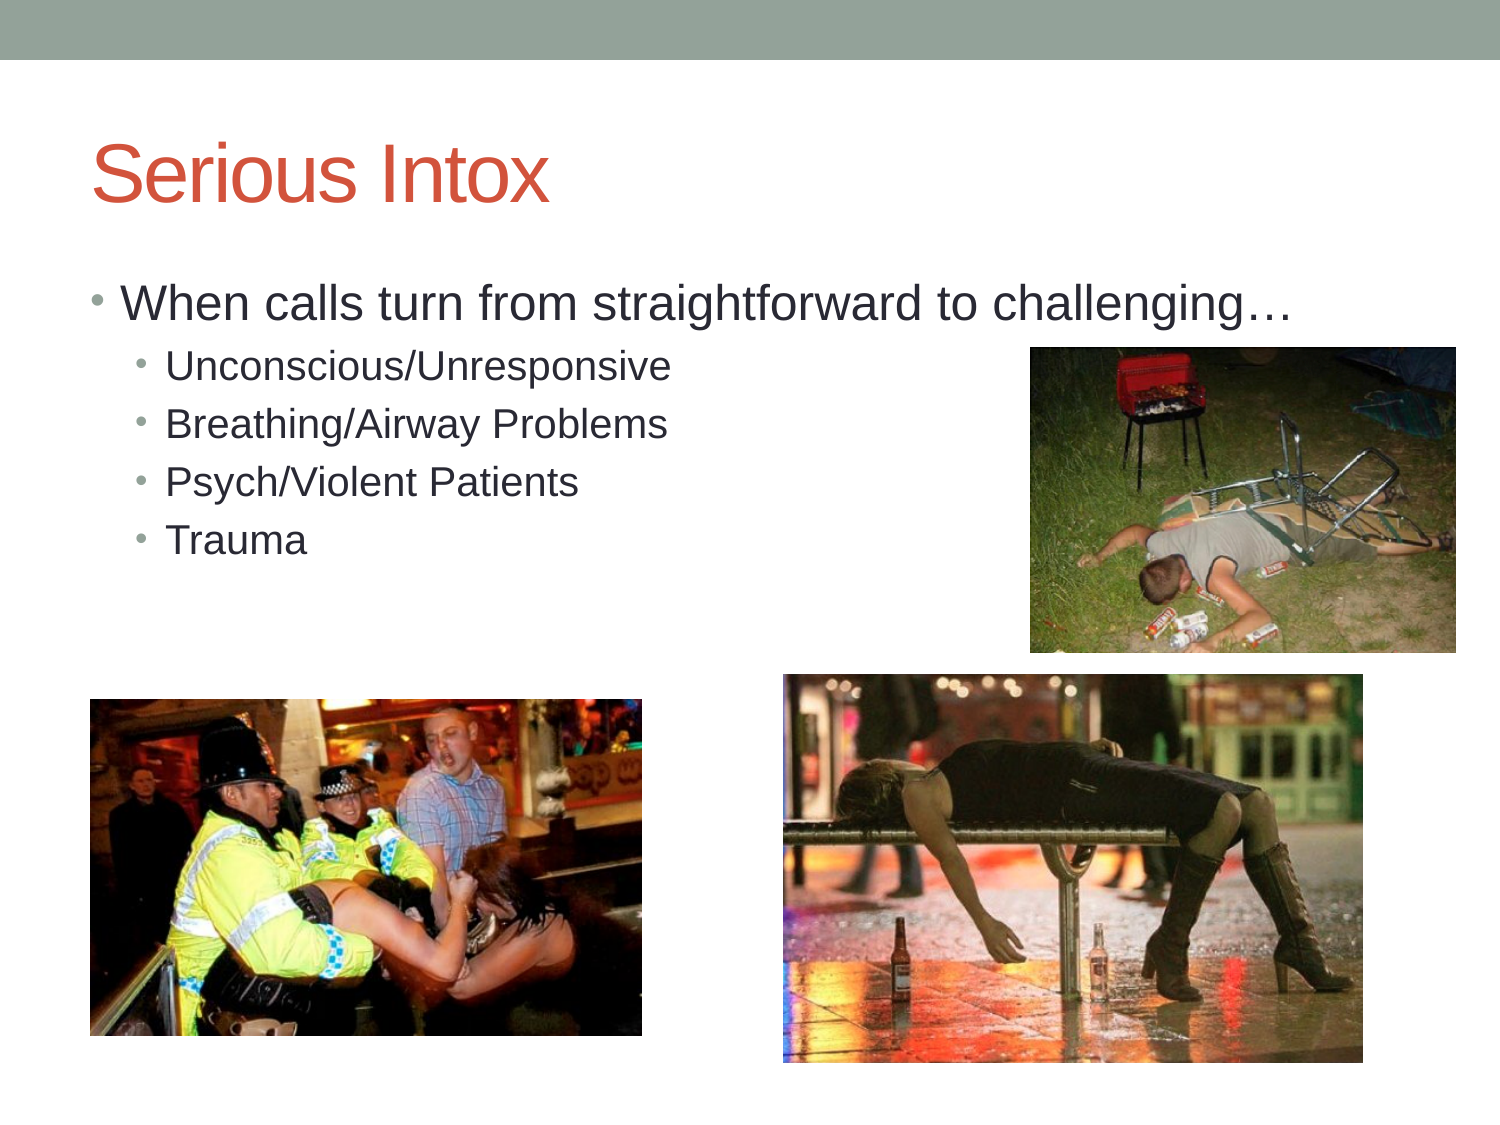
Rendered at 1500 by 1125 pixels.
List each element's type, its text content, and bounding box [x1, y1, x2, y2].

title Serious Intox [75, 87, 1425, 250]
picture [90, 698, 642, 1036]
picture [782, 673, 1363, 1063]
list When calls turn from straightforward to challenging… Unconscious/Unresponsive Breathing/Airway Problems Psych/Violent Patients Trauma [75, 262, 1425, 1063]
picture [1030, 347, 1456, 653]
